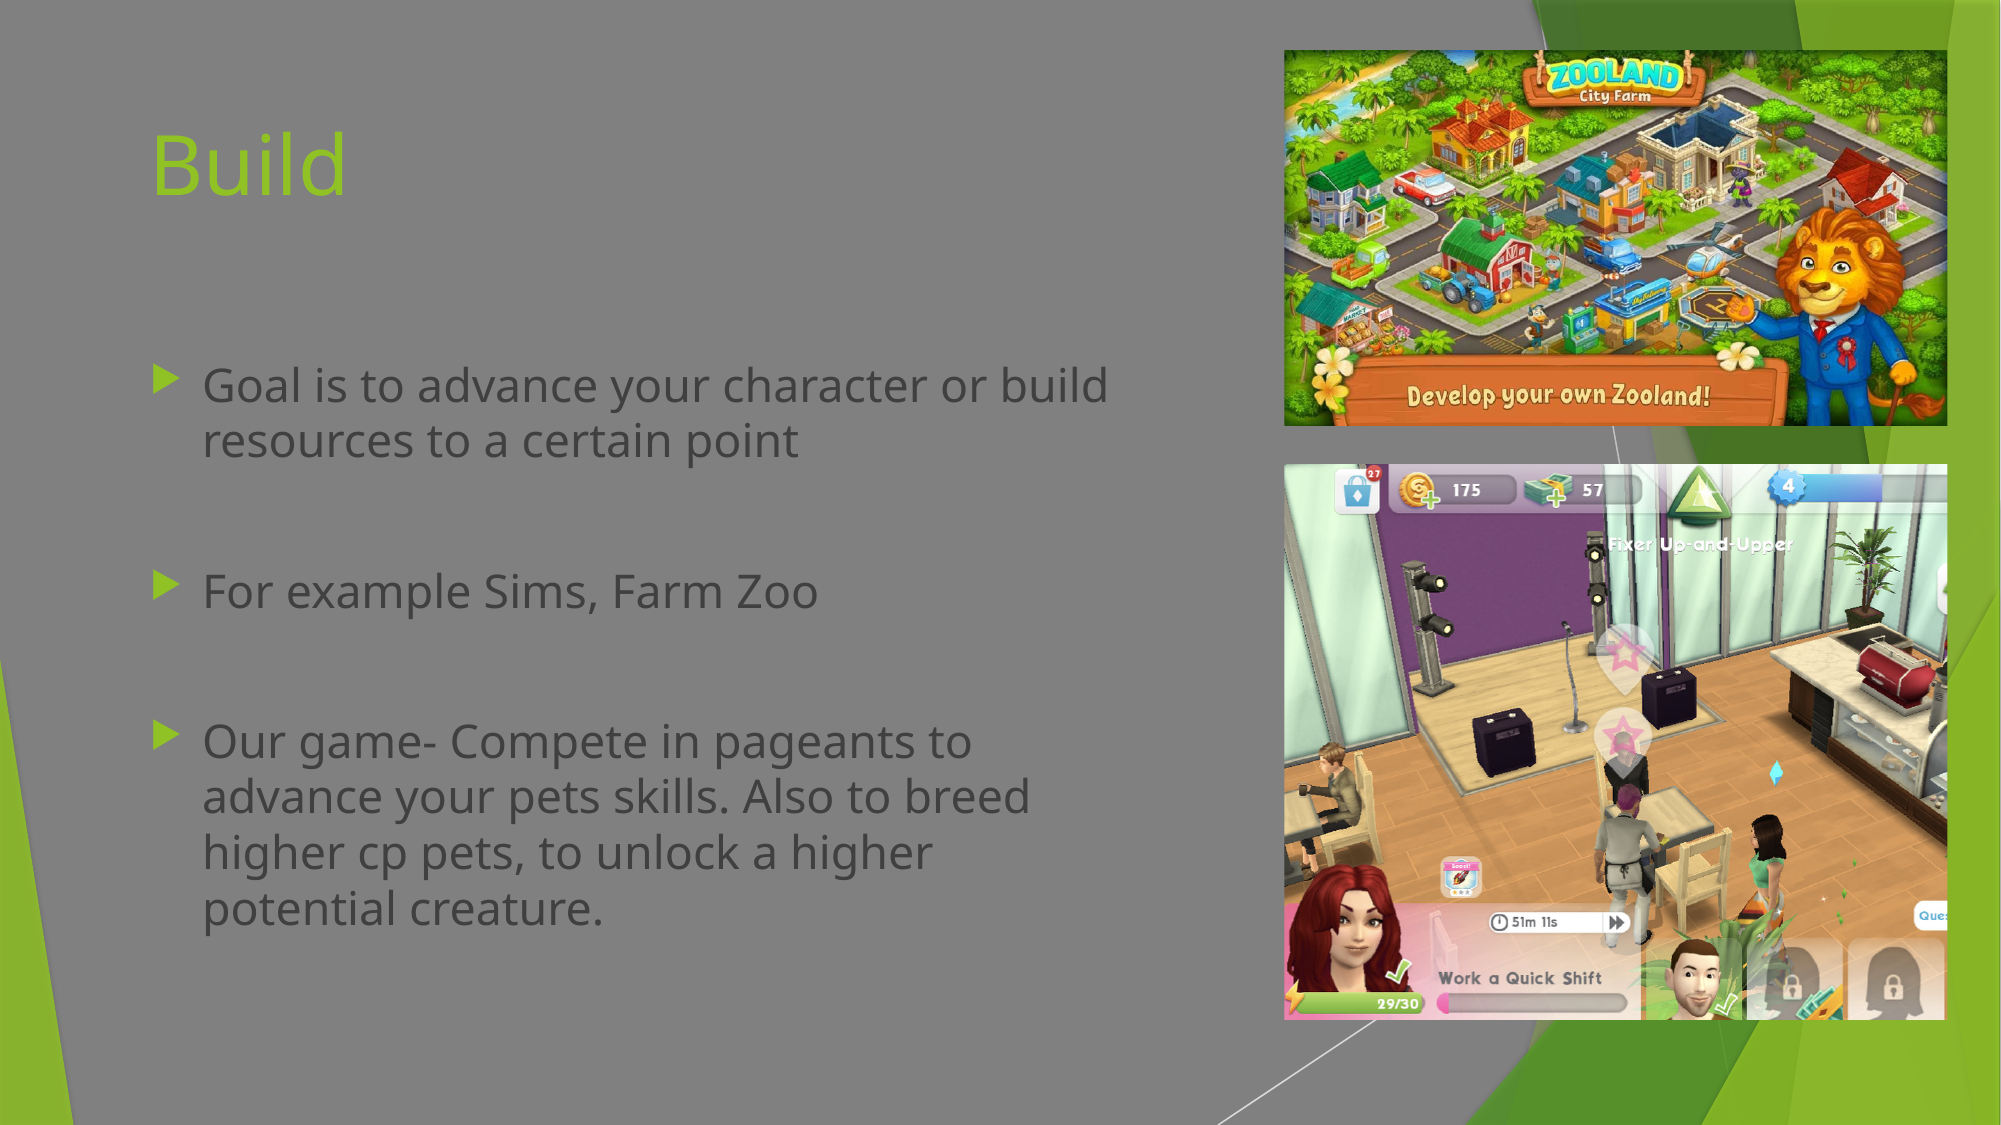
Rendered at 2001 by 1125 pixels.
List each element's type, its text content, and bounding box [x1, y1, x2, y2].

list Goal is to advance your character or build resources to a certain point For example Sims, Farm Zoo Our game- Compete in pageants to advance your pets skills. Also to breed higher cp pets, to unlock a higher potential creature. [134, 348, 1153, 943]
picture [1283, 463, 1948, 1021]
picture [1283, 49, 1948, 426]
title Build [134, 105, 1153, 326]
